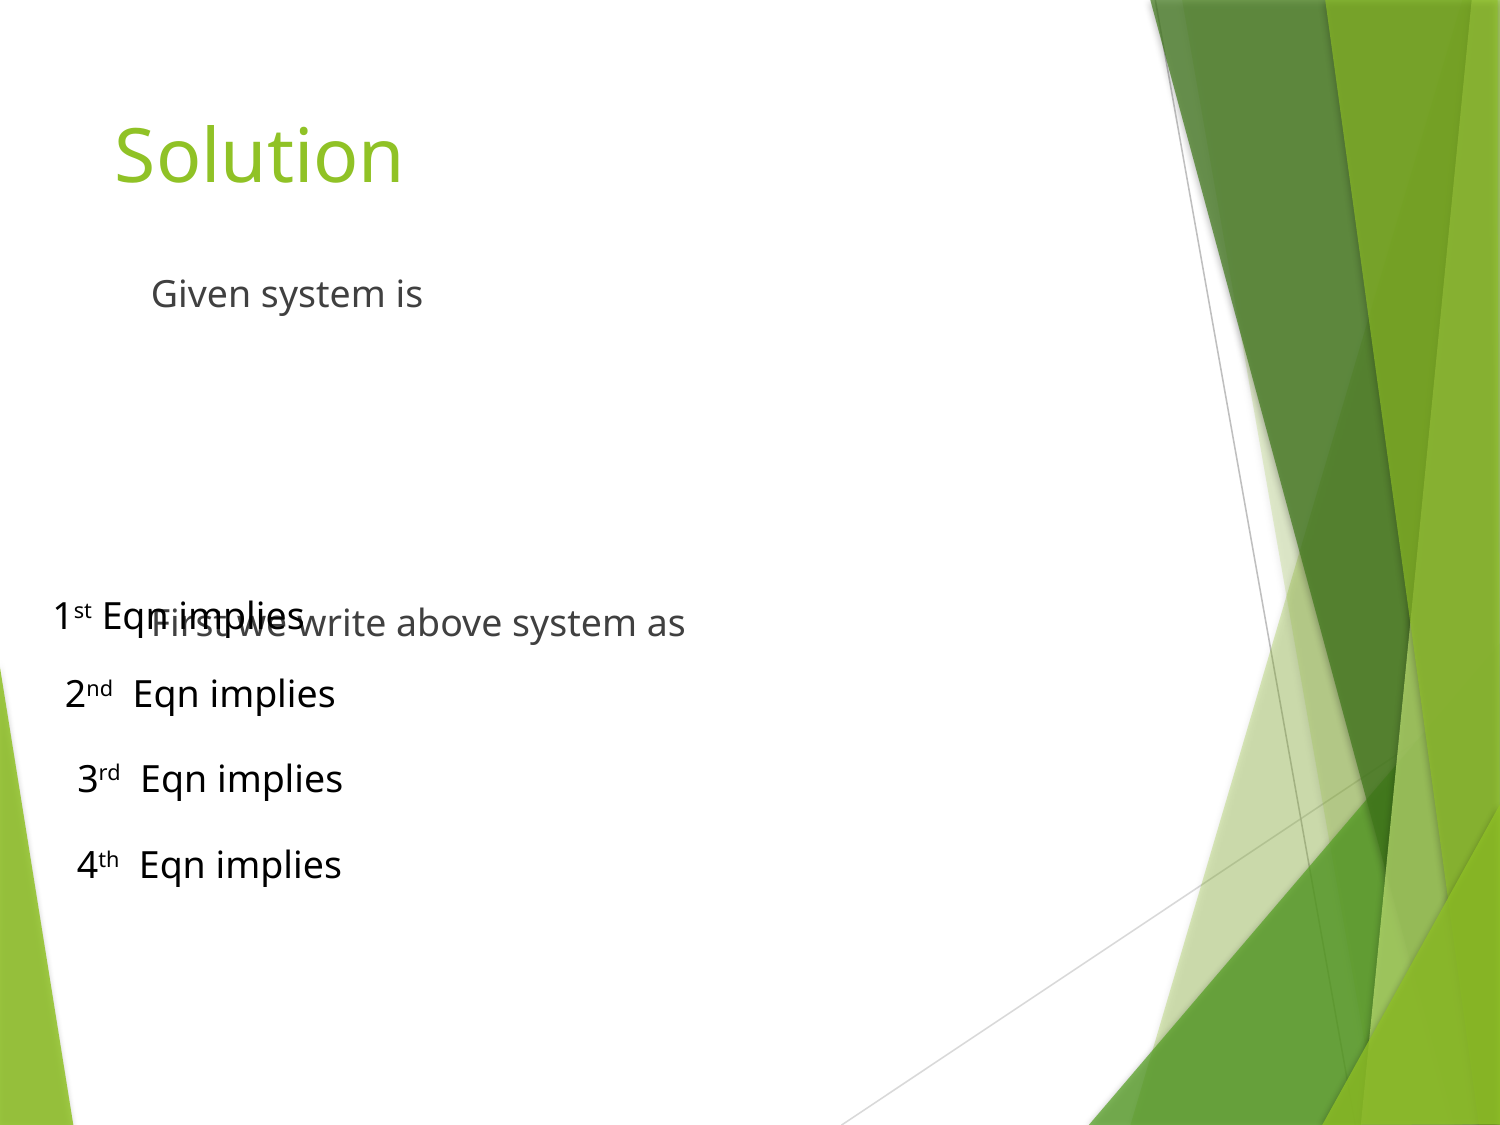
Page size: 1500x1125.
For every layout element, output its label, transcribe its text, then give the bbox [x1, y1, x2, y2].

text_box 4th Eqn implies [62, 833, 388, 939]
text_box 3rd Eqn implies [62, 747, 388, 833]
text_box 1st Eqn implies [37, 584, 363, 690]
title Solution [99, 99, 1142, 263]
text_box 2nd Eqn implies [50, 662, 375, 768]
